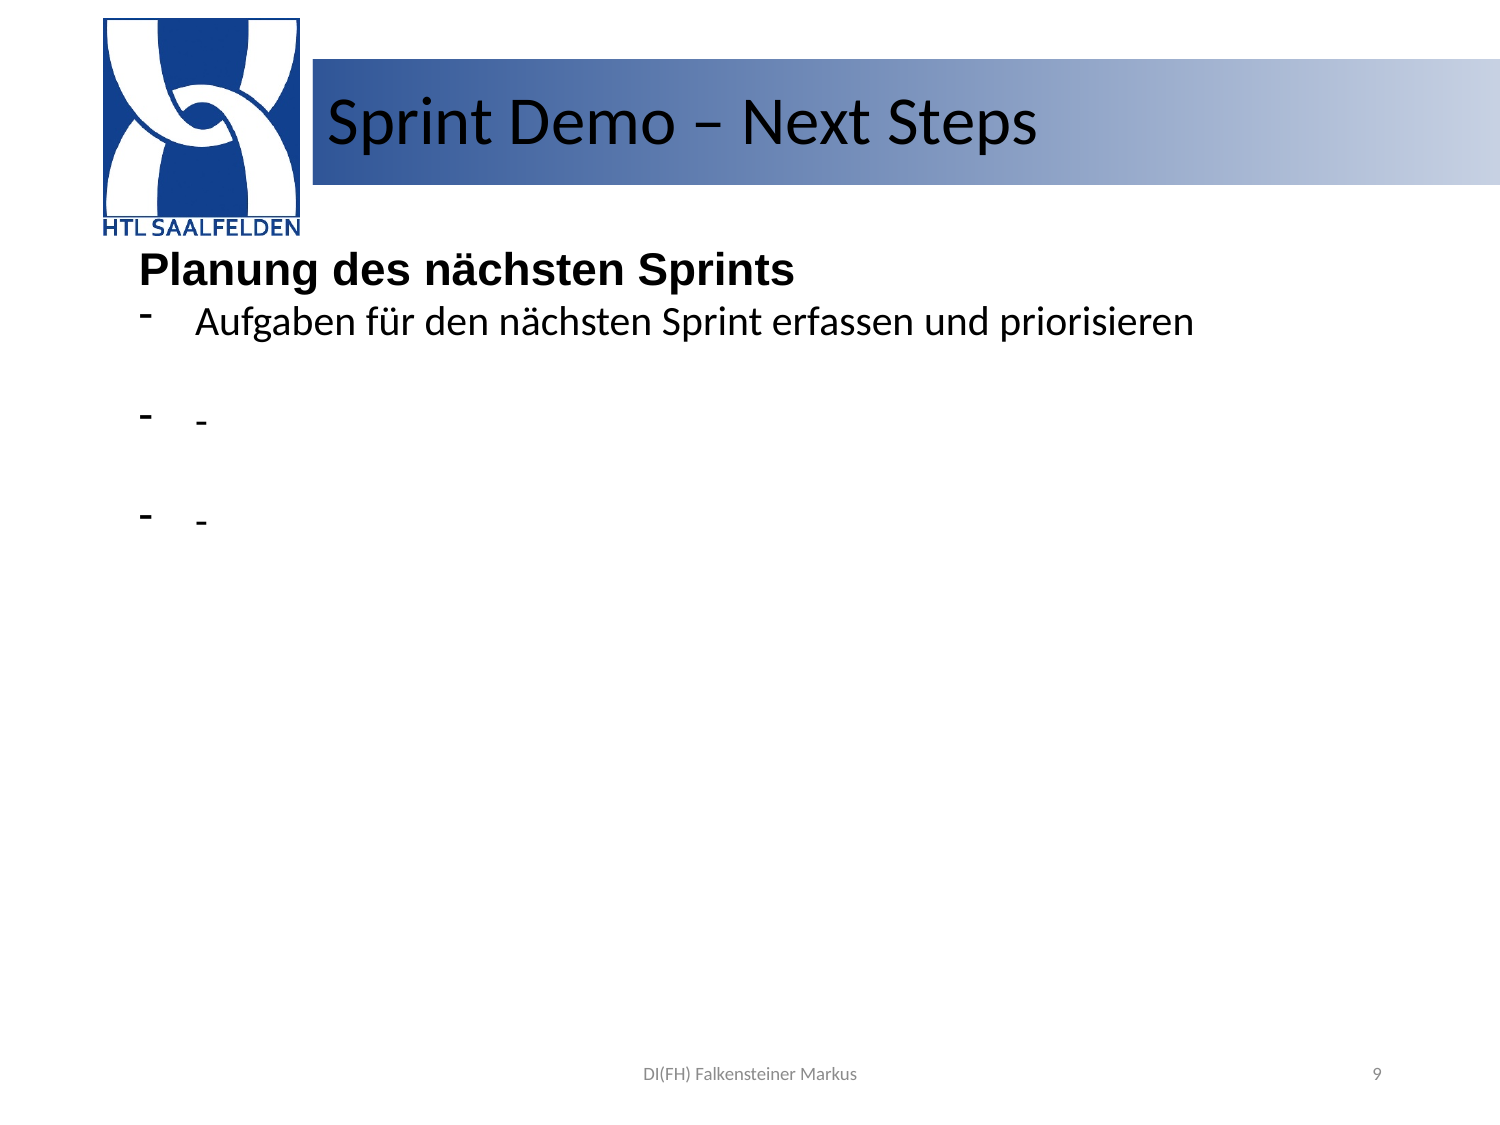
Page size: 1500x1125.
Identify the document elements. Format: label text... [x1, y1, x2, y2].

picture [103, 18, 300, 236]
text_box Planung des nächsten Sprints Aufgaben für den nächsten Sprint erfassen und priorisieren - - [123, 231, 1428, 1062]
footer DI(FH) Falkensteiner Markus [496, 1042, 1004, 1103]
slide_number 9 [1059, 1042, 1397, 1103]
title Sprint Demo – Next Steps [312, 59, 1500, 185]
